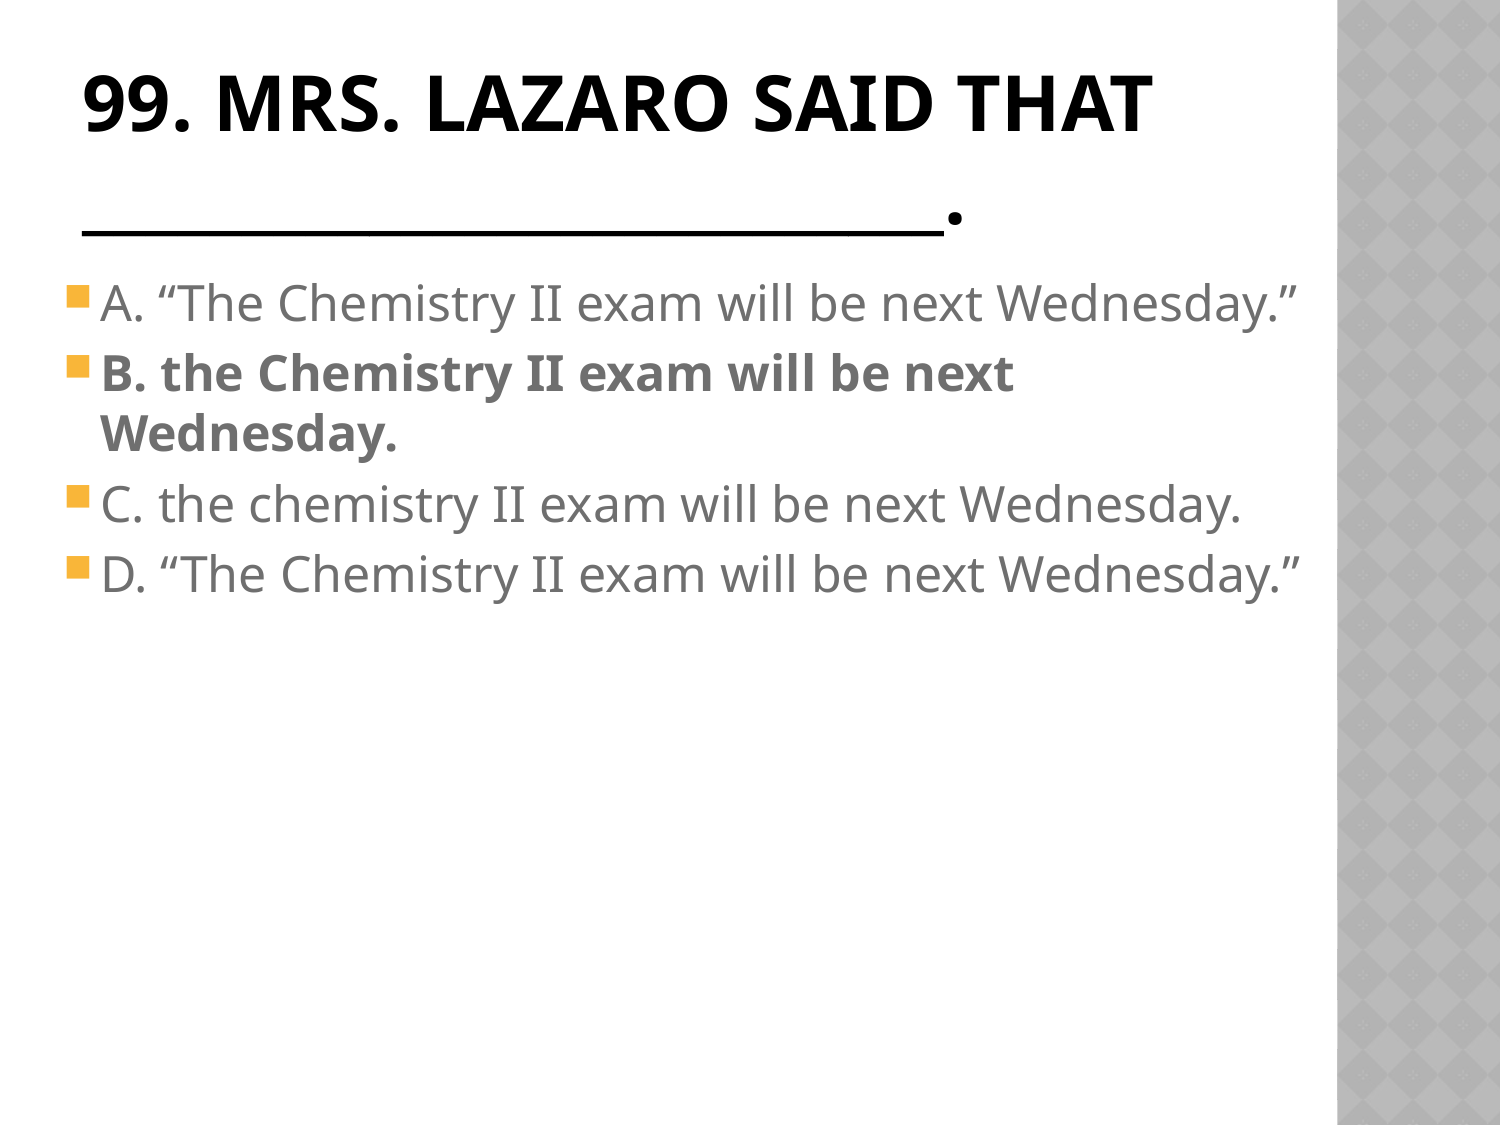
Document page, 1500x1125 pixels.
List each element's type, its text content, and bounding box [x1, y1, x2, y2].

title 99. Mrs. Lazaro said that ___________________________. [75, 52, 1263, 240]
list A. “The Chemistry II exam will be next Wednesday.” B. the Chemistry II exam will be next Wednesday. C. the chemistry II exam will be next Wednesday. D. “The Chemistry II exam will be next Wednesday.” [0, 264, 1325, 1059]
